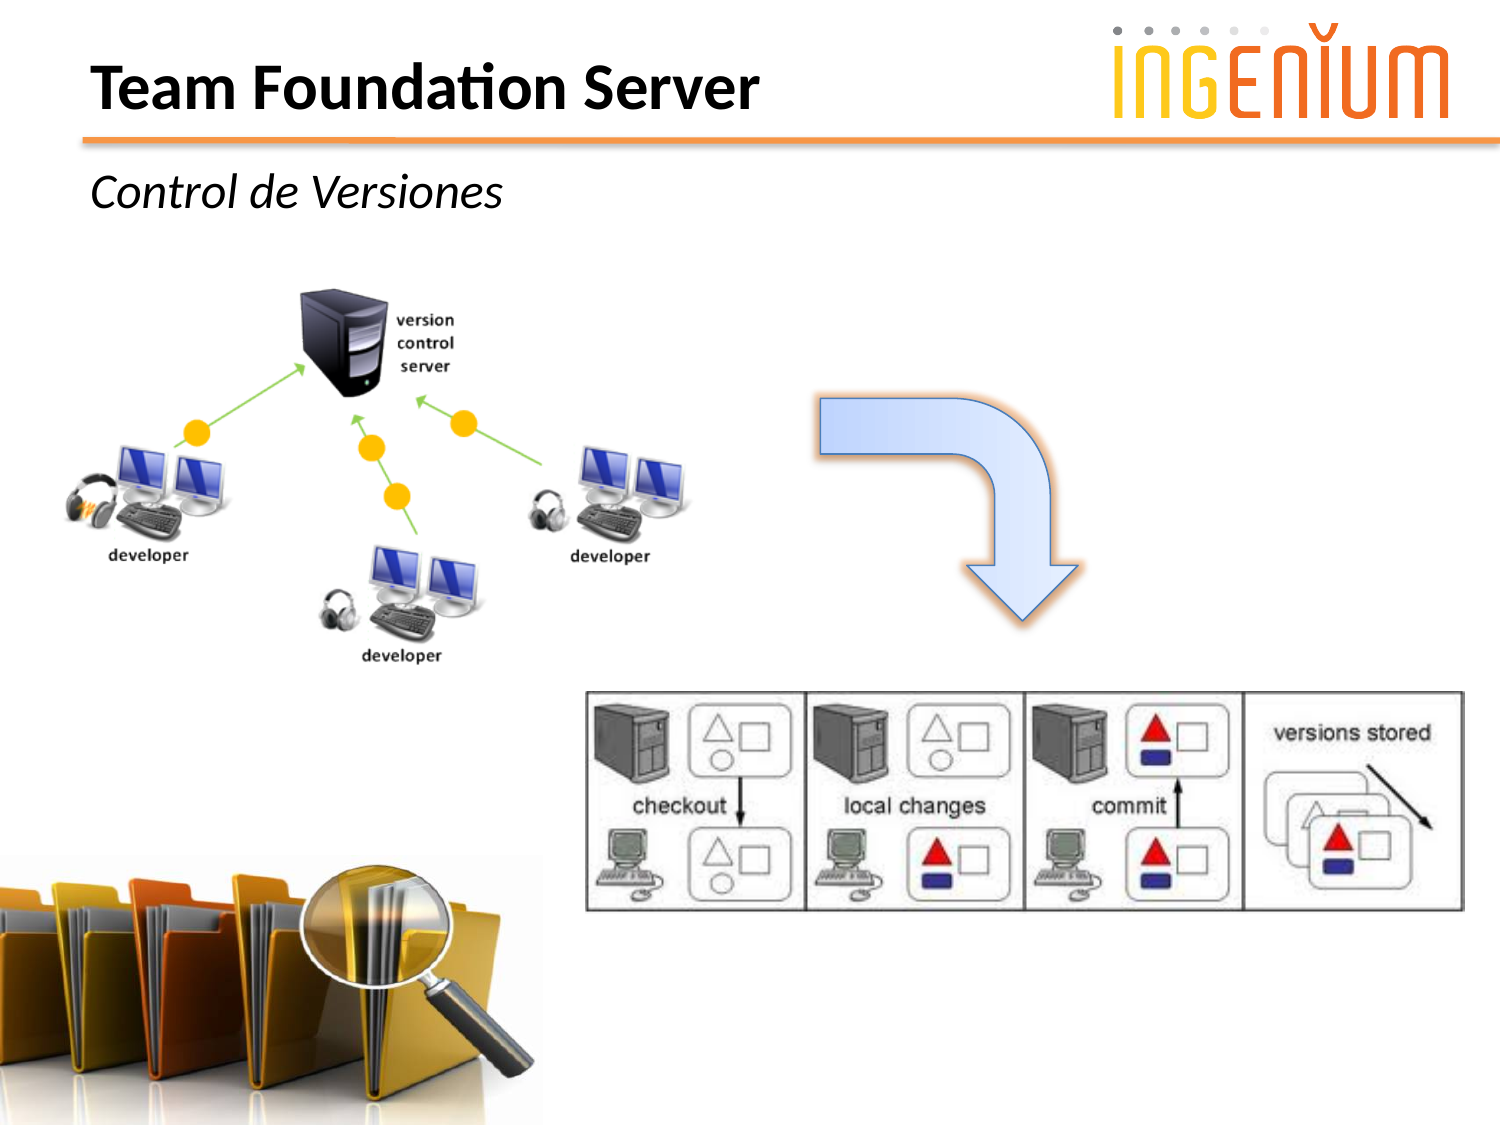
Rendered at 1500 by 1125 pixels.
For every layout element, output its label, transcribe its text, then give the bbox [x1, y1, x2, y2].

picture [58, 269, 699, 669]
text_box [819, 397, 1079, 622]
title Team Foundation Server [75, 46, 868, 119]
picture [1113, 23, 1462, 140]
picture [585, 691, 1465, 915]
text_box Control de Versiones [74, 152, 868, 225]
picture [0, 855, 543, 1125]
